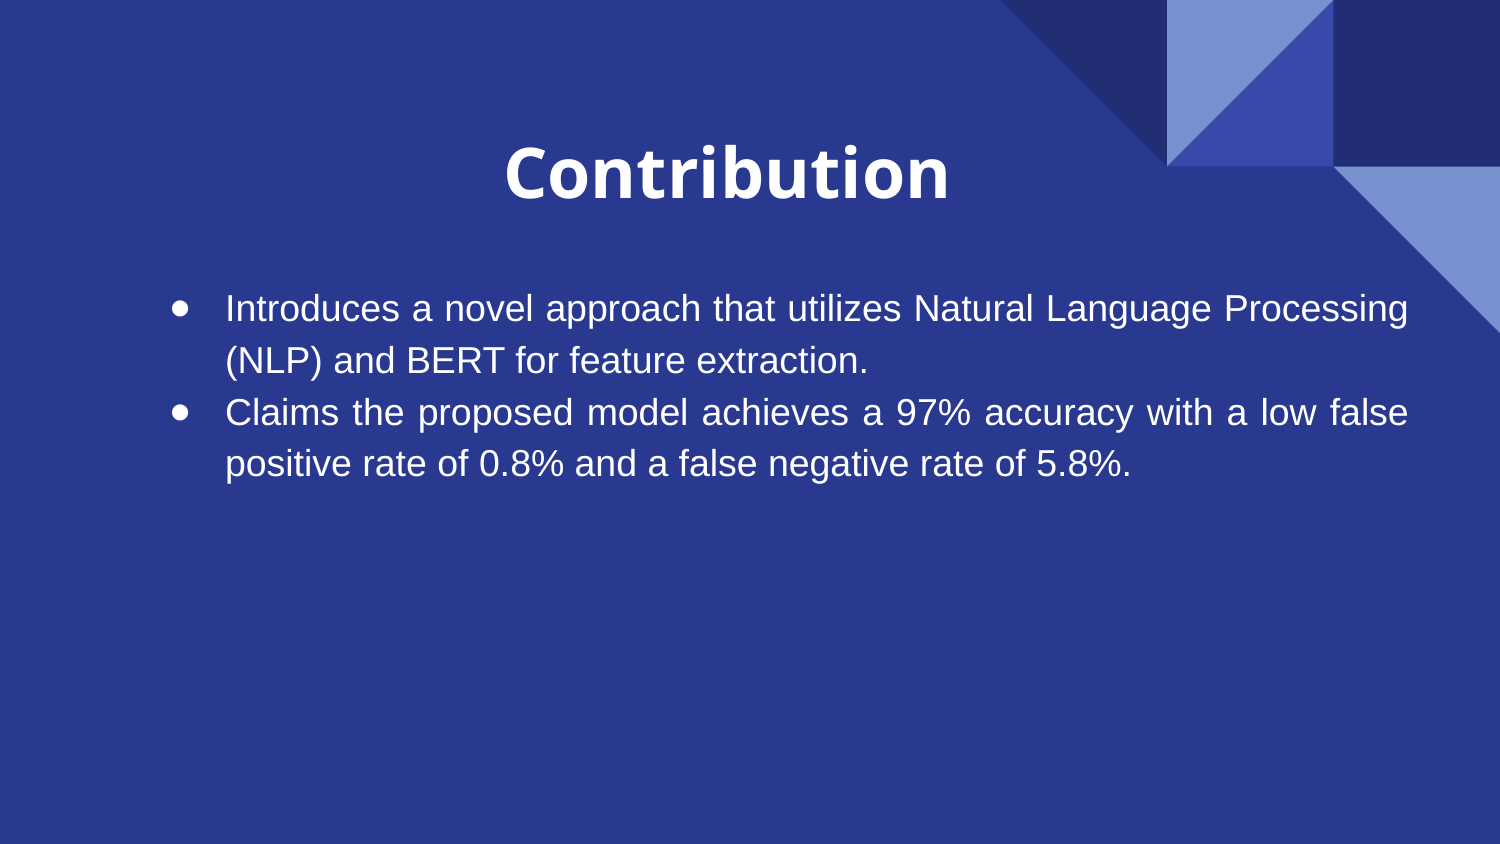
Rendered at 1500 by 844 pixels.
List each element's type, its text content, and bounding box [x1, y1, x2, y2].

title Contribution [394, 113, 1093, 228]
subtitle Introduces a novel approach that utilizes Natural Language Processing (NLP) and BERT for feature extraction. Claims the proposed model achieves a 97% accuracy with a low false positive rate of 0.8% and a false negative rate of 5.8%. [135, 262, 1424, 677]
